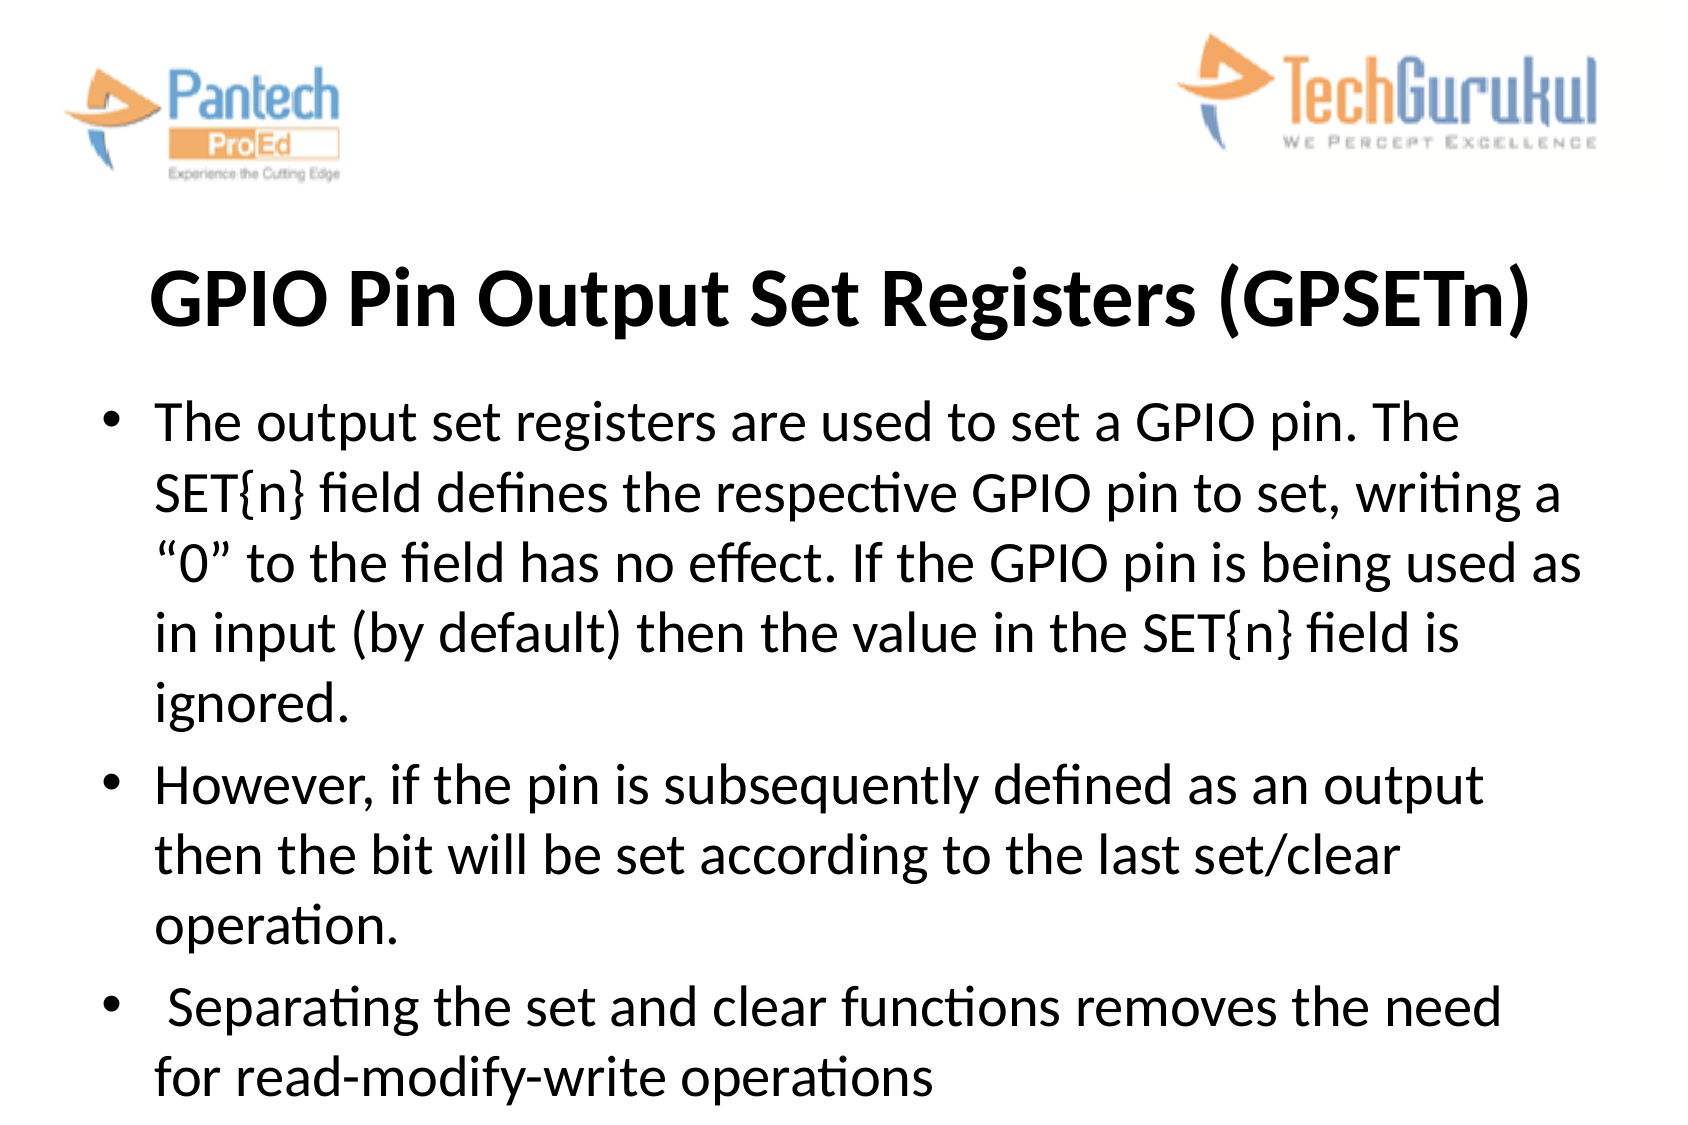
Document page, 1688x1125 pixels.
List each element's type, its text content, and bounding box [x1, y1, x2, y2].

title GPIO Pin Output Set Registers (GPSETn) [82, 199, 1601, 387]
list The output set registers are used to set a GPIO pin. The SET{n} field defines the respective GPIO pin to set, writing a “0” to the field has no effect. If the GPIO pin is being used as in input (by default) then the value in the SET{n} field is ignored. However, if the pin is subsequently defined as an output then the bit will be set according to the last set/clear operation. Separating the set and clear functions removes the need for read-modify-write operations [84, 375, 1604, 1125]
